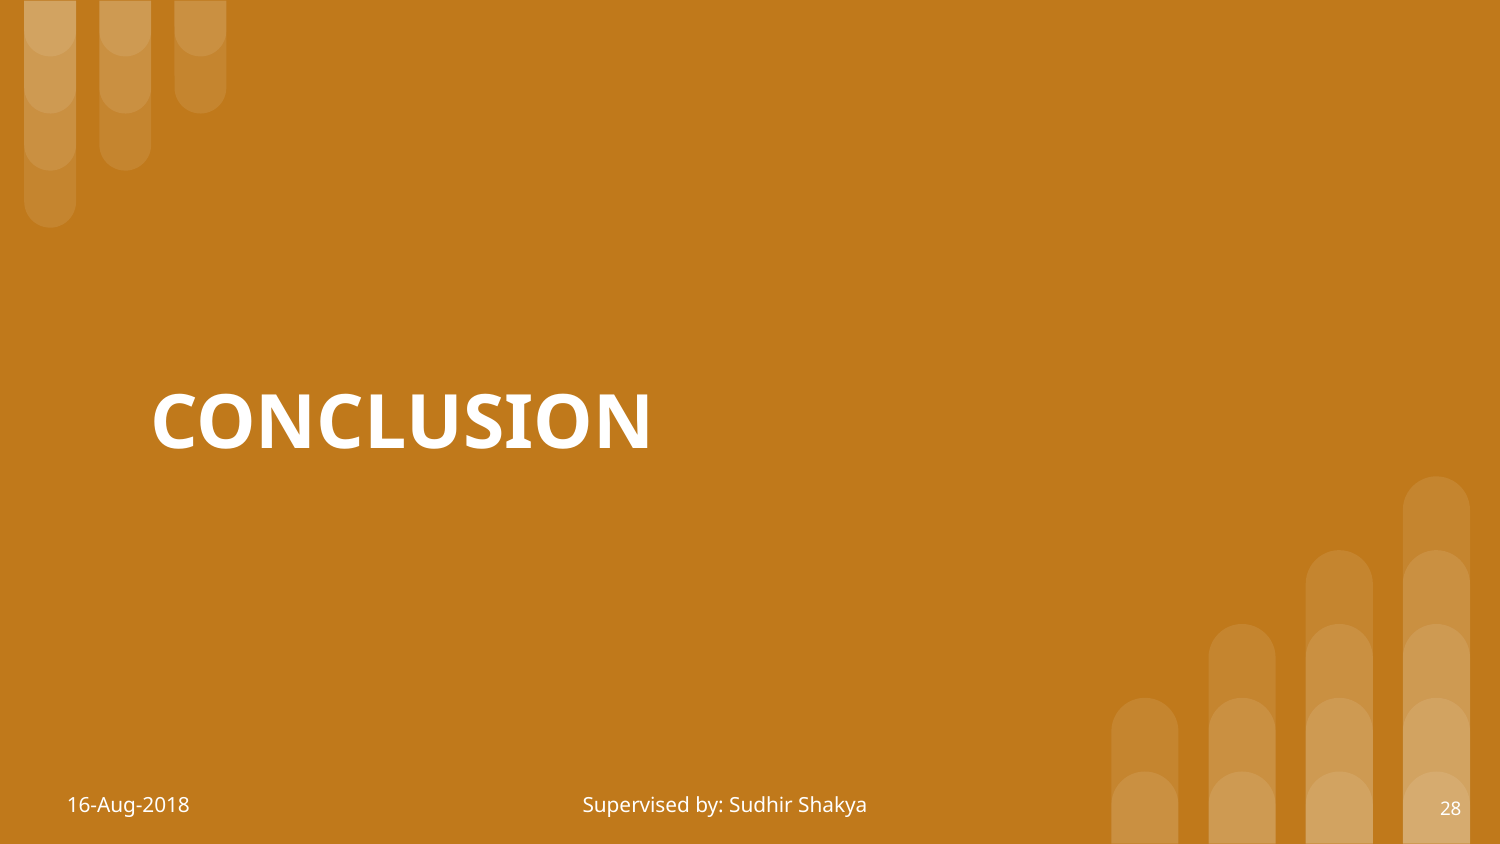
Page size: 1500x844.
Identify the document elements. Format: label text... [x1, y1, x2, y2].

text_box CONCLUSION [135, 264, 1097, 572]
text_box 28 [1386, 776, 1477, 842]
